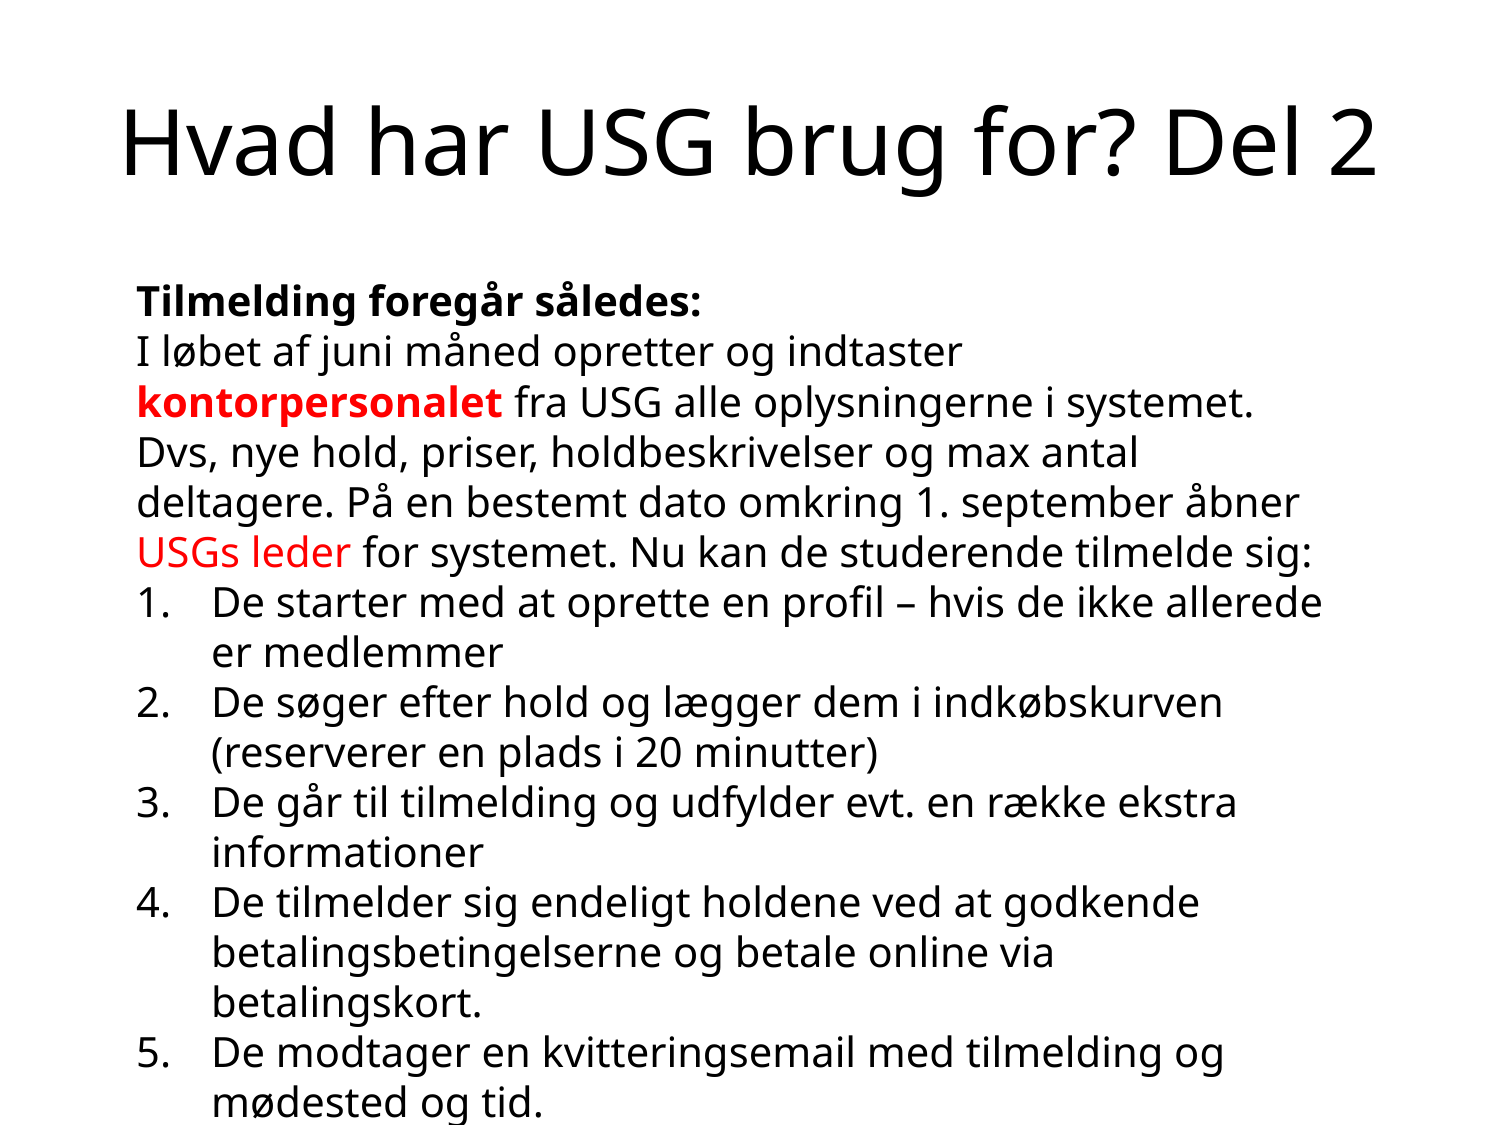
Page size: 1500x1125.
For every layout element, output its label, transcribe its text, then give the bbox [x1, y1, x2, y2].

title Hvad har USG brug for? Del 2 [75, 45, 1425, 233]
text_box Tilmelding foregår således: I løbet af juni måned opretter og indtaster kontorpersonalet fra USG alle oplysningerne i systemet. Dvs, nye hold, priser, holdbeskrivelser og max antal deltagere. På en bestemt dato omkring 1. september åbner USGs leder for systemet. Nu kan de studerende tilmelde sig: De starter med at oprette en profil – hvis de ikke allerede er medlemmer De søger efter hold og lægger dem i indkøbskurven (reserverer en plads i 20 minutter) De går til tilmelding og udfylder evt. en række ekstra informationer De tilmelder sig endeligt holdene ved at godkende betalingsbetingelserne og betale online via betalingskort. De modtager en kvitteringsemail med tilmelding og mødested og tid. [121, 267, 1353, 1125]
